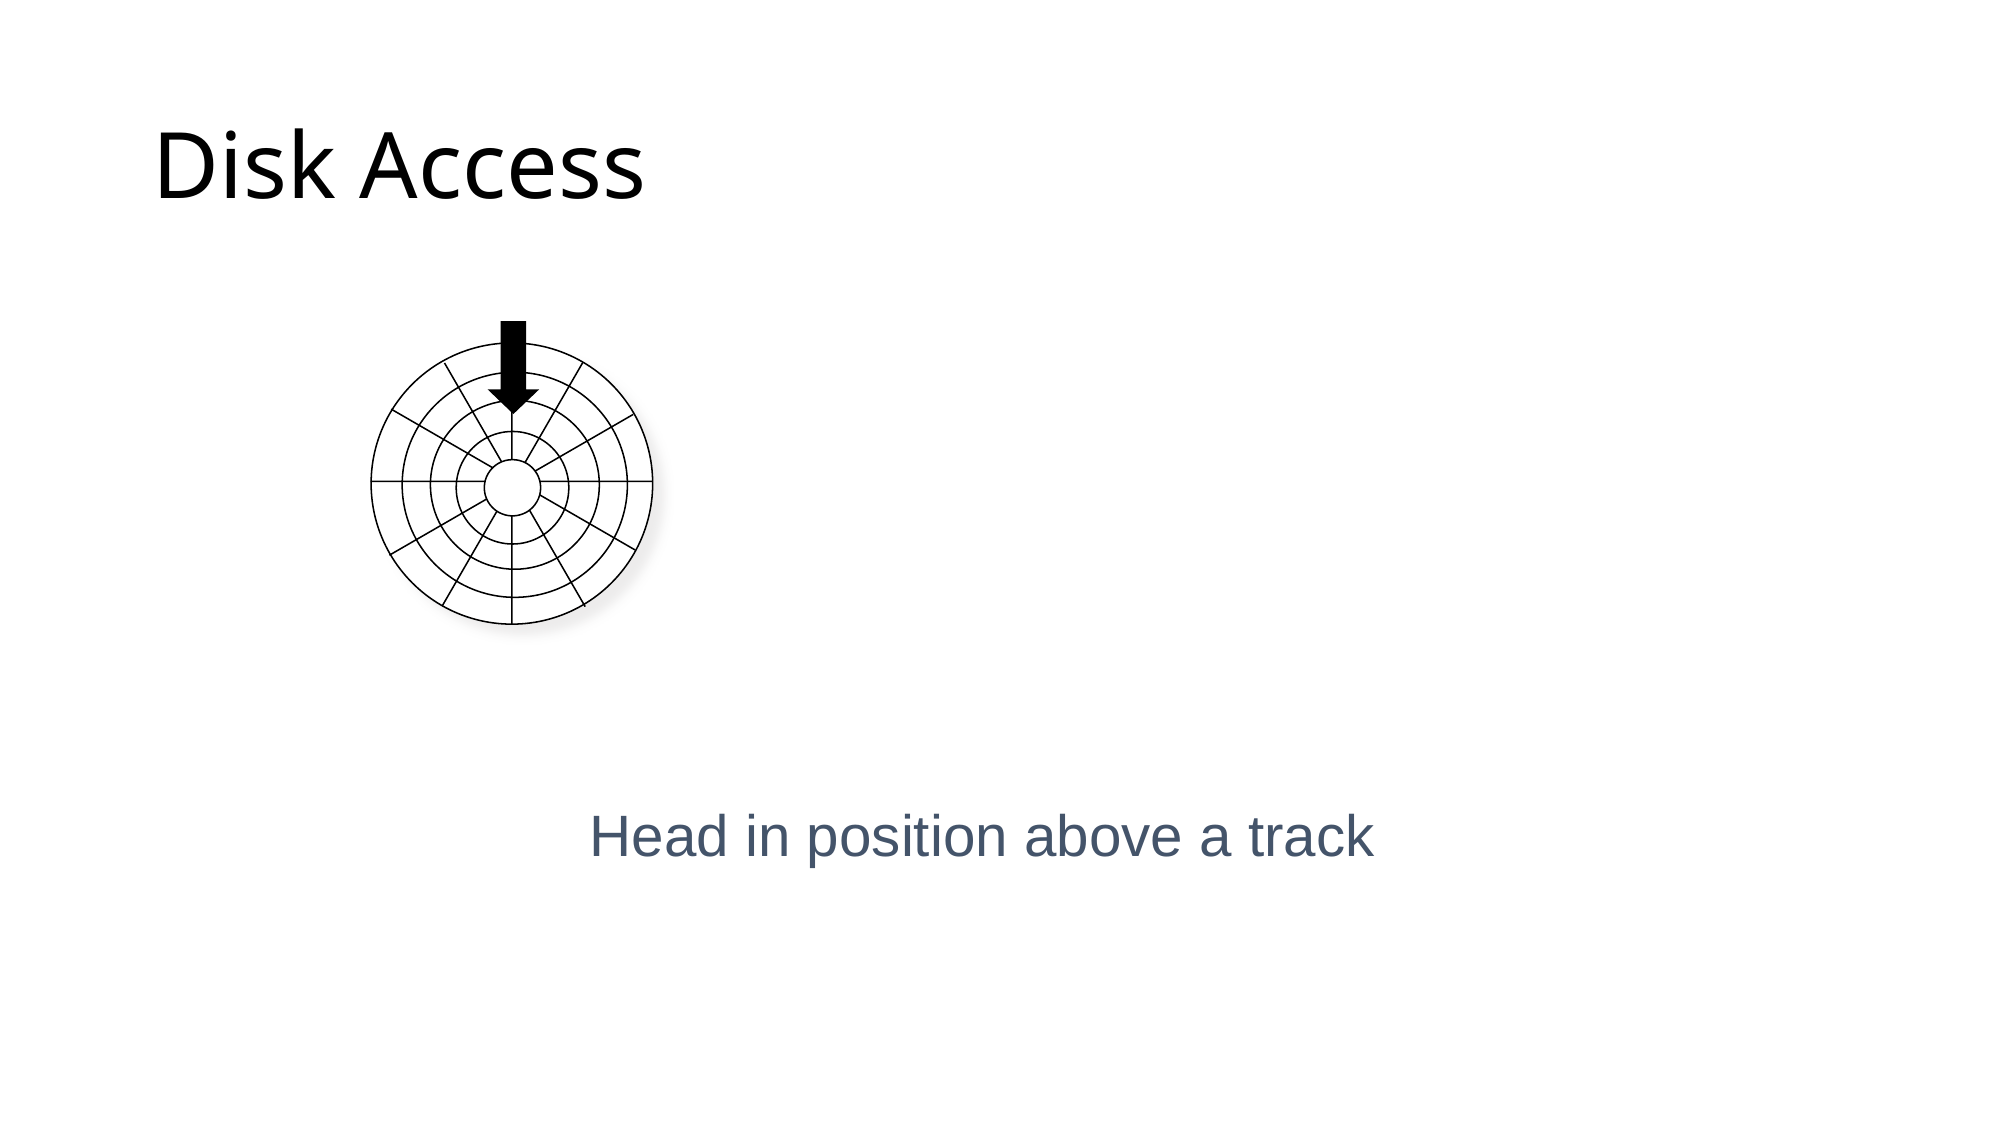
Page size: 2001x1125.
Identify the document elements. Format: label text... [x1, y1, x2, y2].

text_box [501, 321, 526, 342]
title Disk Access [137, 59, 1863, 278]
text_box Head in position above a track [574, 737, 1463, 875]
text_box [370, 342, 654, 626]
